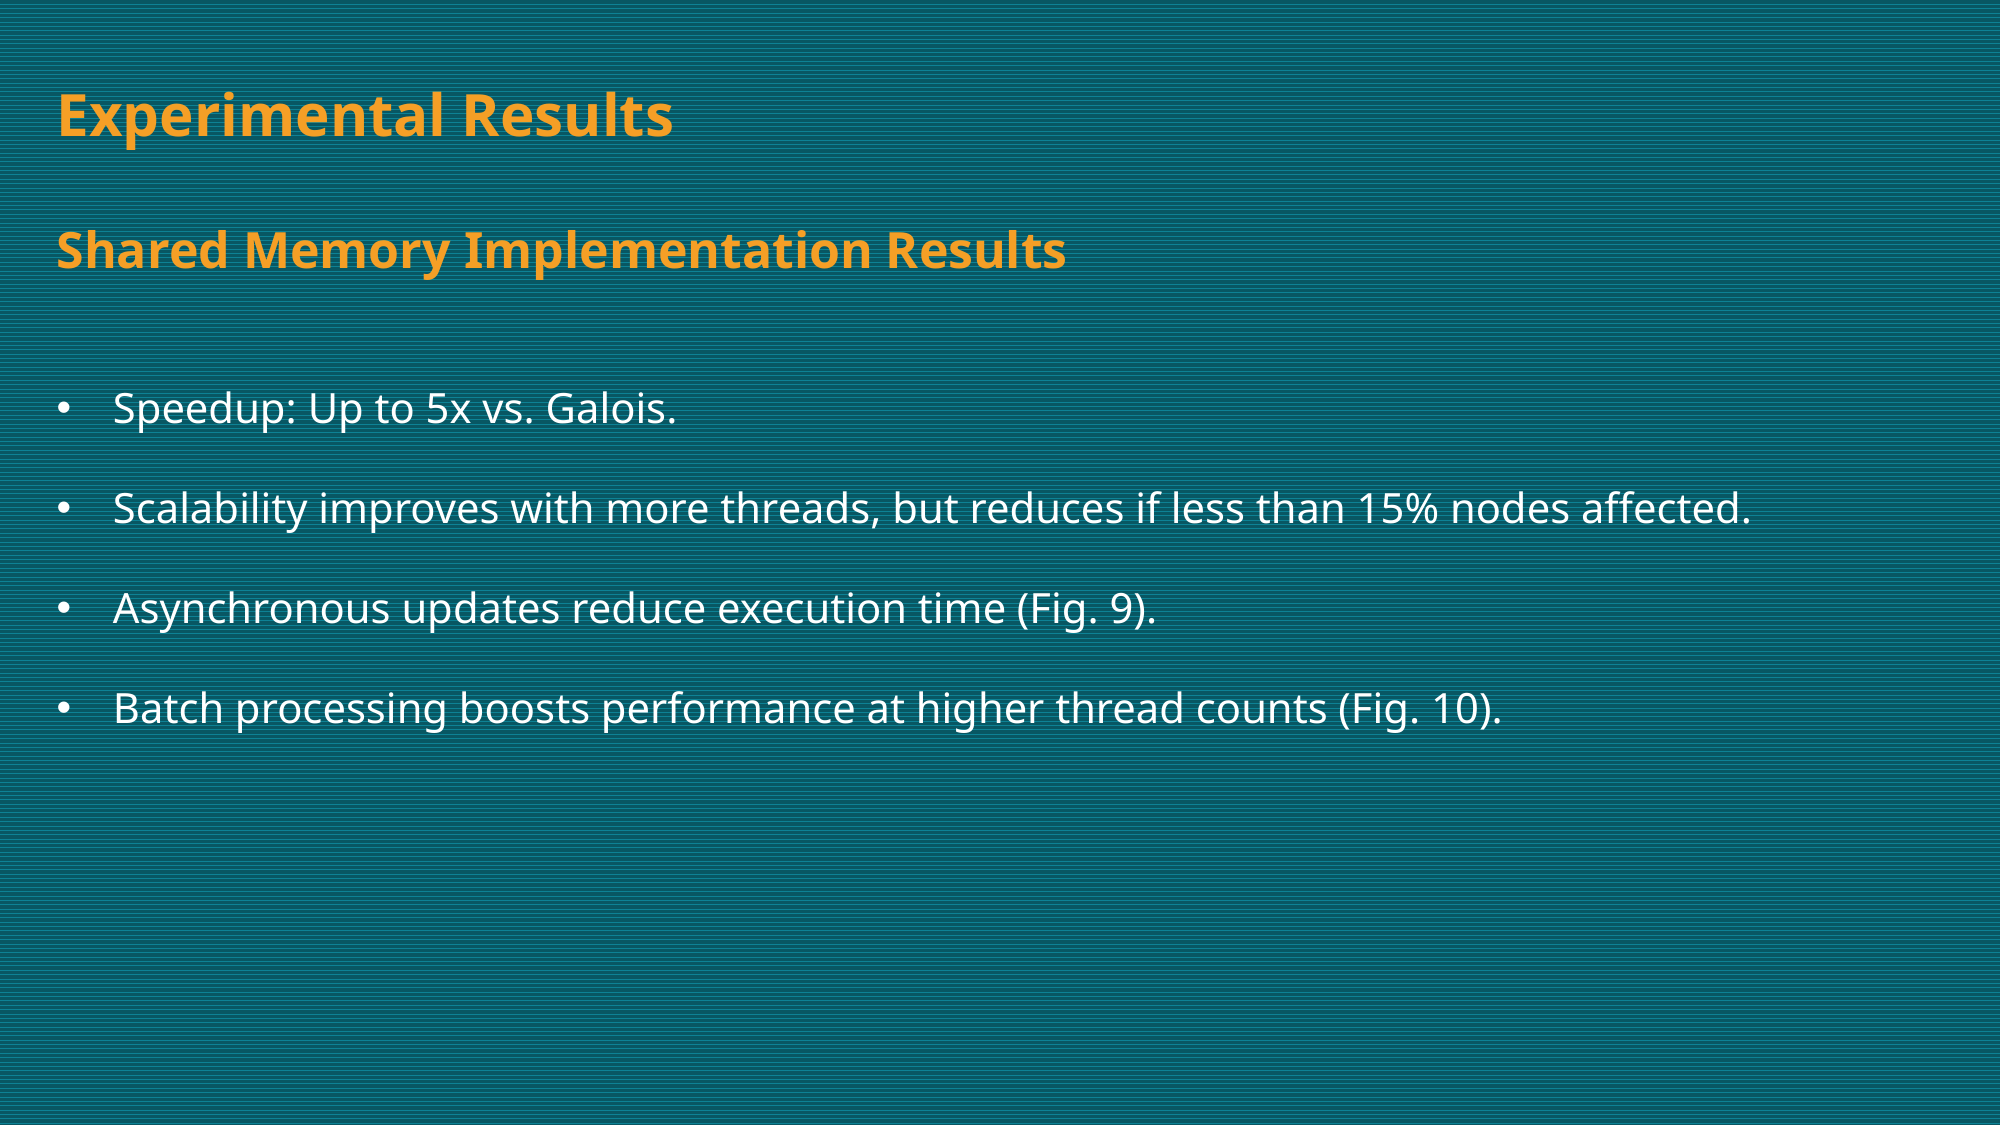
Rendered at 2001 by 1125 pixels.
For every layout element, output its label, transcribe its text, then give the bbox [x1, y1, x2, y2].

text_box Speedup: Up to 5x vs. Galois. Scalability improves with more threads, but reduces if less than 15% nodes affected. Asynchronous updates reduce execution time (Fig. 9). Batch processing boosts performance at higher thread counts (Fig. 10). [41, 324, 2000, 740]
text_box Experimental Results [41, 71, 1103, 156]
text_box Shared Memory Implementation Results [41, 211, 1103, 287]
